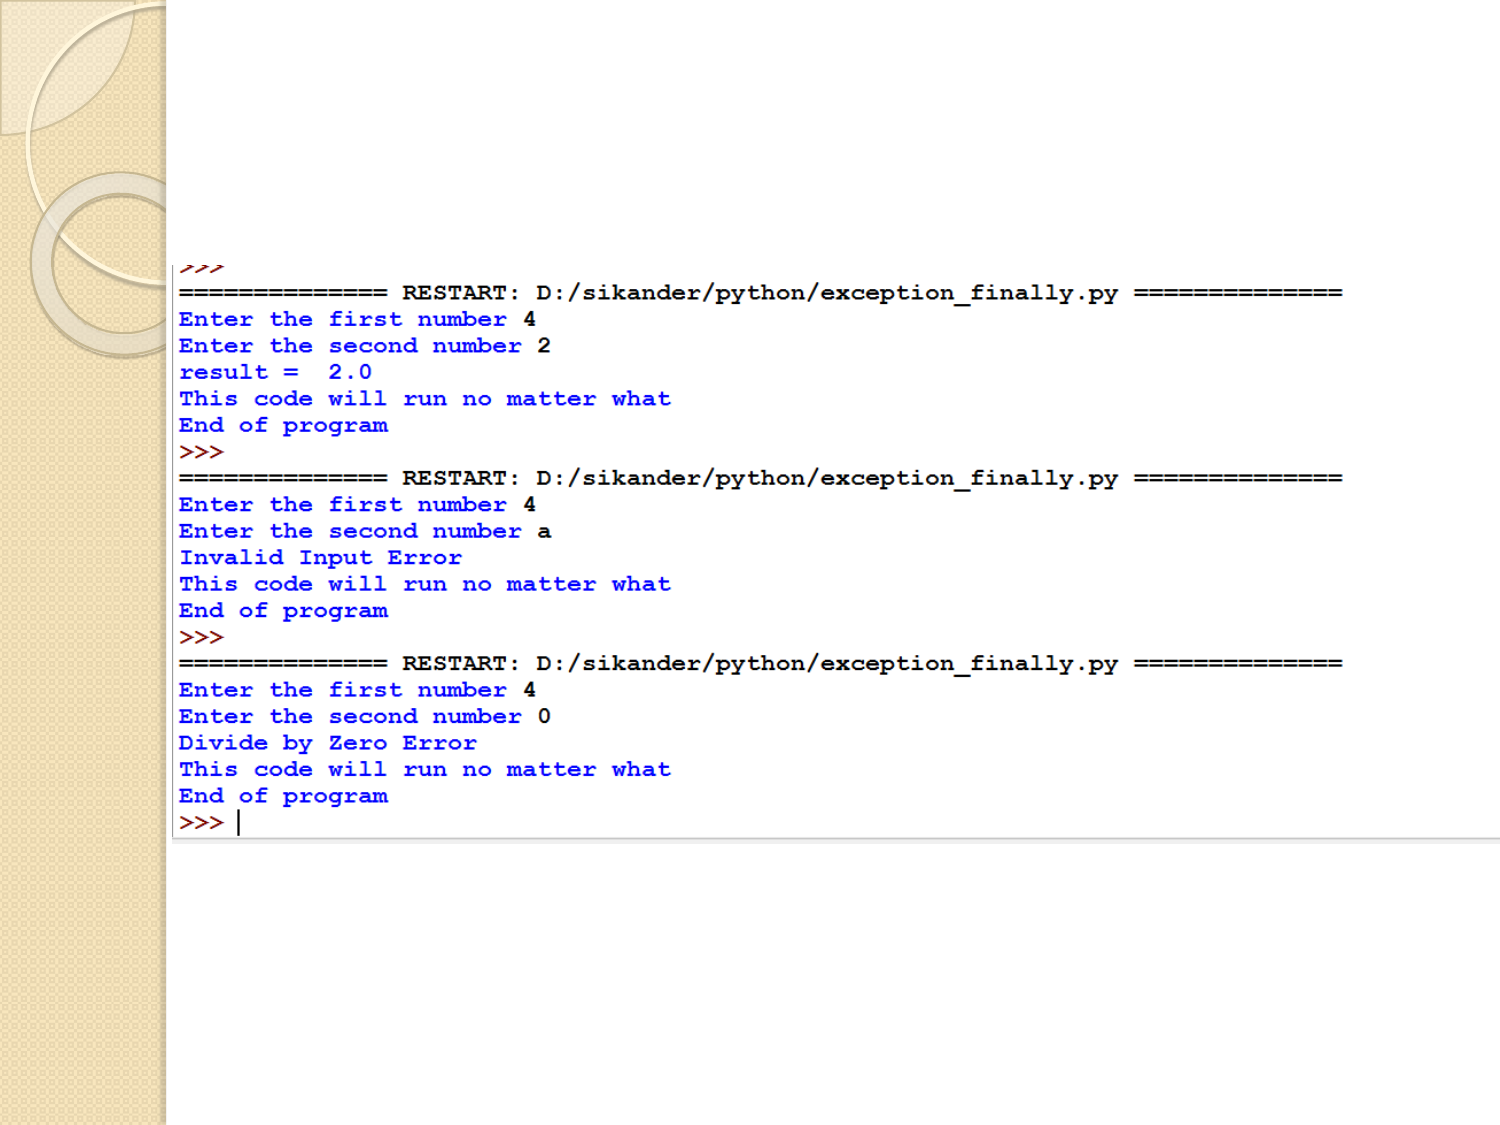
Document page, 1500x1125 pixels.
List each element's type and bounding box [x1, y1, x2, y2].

text_box [166, 0, 1500, 1125]
picture [0, 0, 166, 1125]
